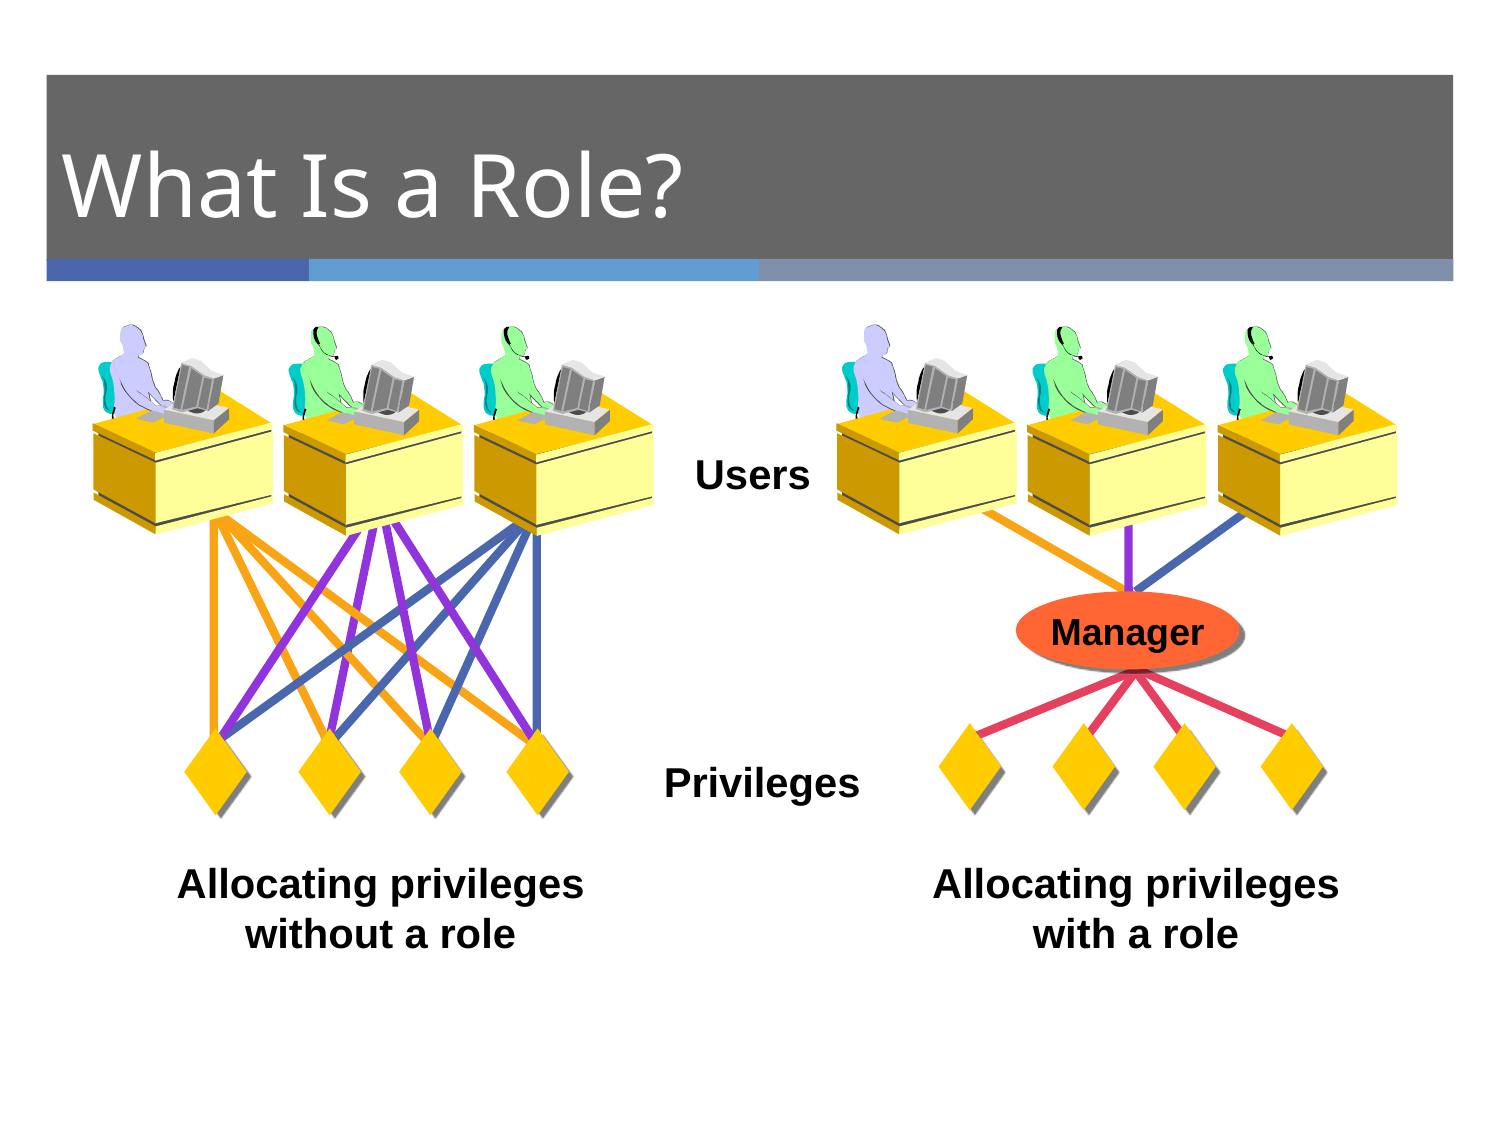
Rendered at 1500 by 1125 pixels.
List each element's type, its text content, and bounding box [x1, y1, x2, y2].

text_box [1052, 723, 1116, 811]
text_box [506, 728, 569, 816]
text_box [1015, 608, 1035, 653]
text_box Users [661, 440, 826, 506]
text_box [1260, 723, 1324, 811]
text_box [1026, 325, 1208, 537]
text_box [1217, 325, 1399, 537]
title What Is a Role? [46, 103, 1454, 263]
text_box [399, 728, 462, 816]
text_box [282, 325, 464, 537]
text_box Allocating privileges without a role [161, 849, 600, 965]
text_box [298, 728, 361, 816]
text_box [184, 728, 247, 816]
text_box [1057, 591, 1199, 600]
text_box Manager [1035, 600, 1220, 661]
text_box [91, 324, 274, 536]
text_box Privileges [648, 748, 876, 814]
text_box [473, 325, 655, 537]
text_box [938, 723, 1001, 811]
text_box [1153, 723, 1216, 811]
text_box Allocating privileges with a role [831, 849, 1441, 965]
text_box [1058, 661, 1198, 670]
text_box [1220, 608, 1240, 653]
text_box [835, 324, 1018, 536]
